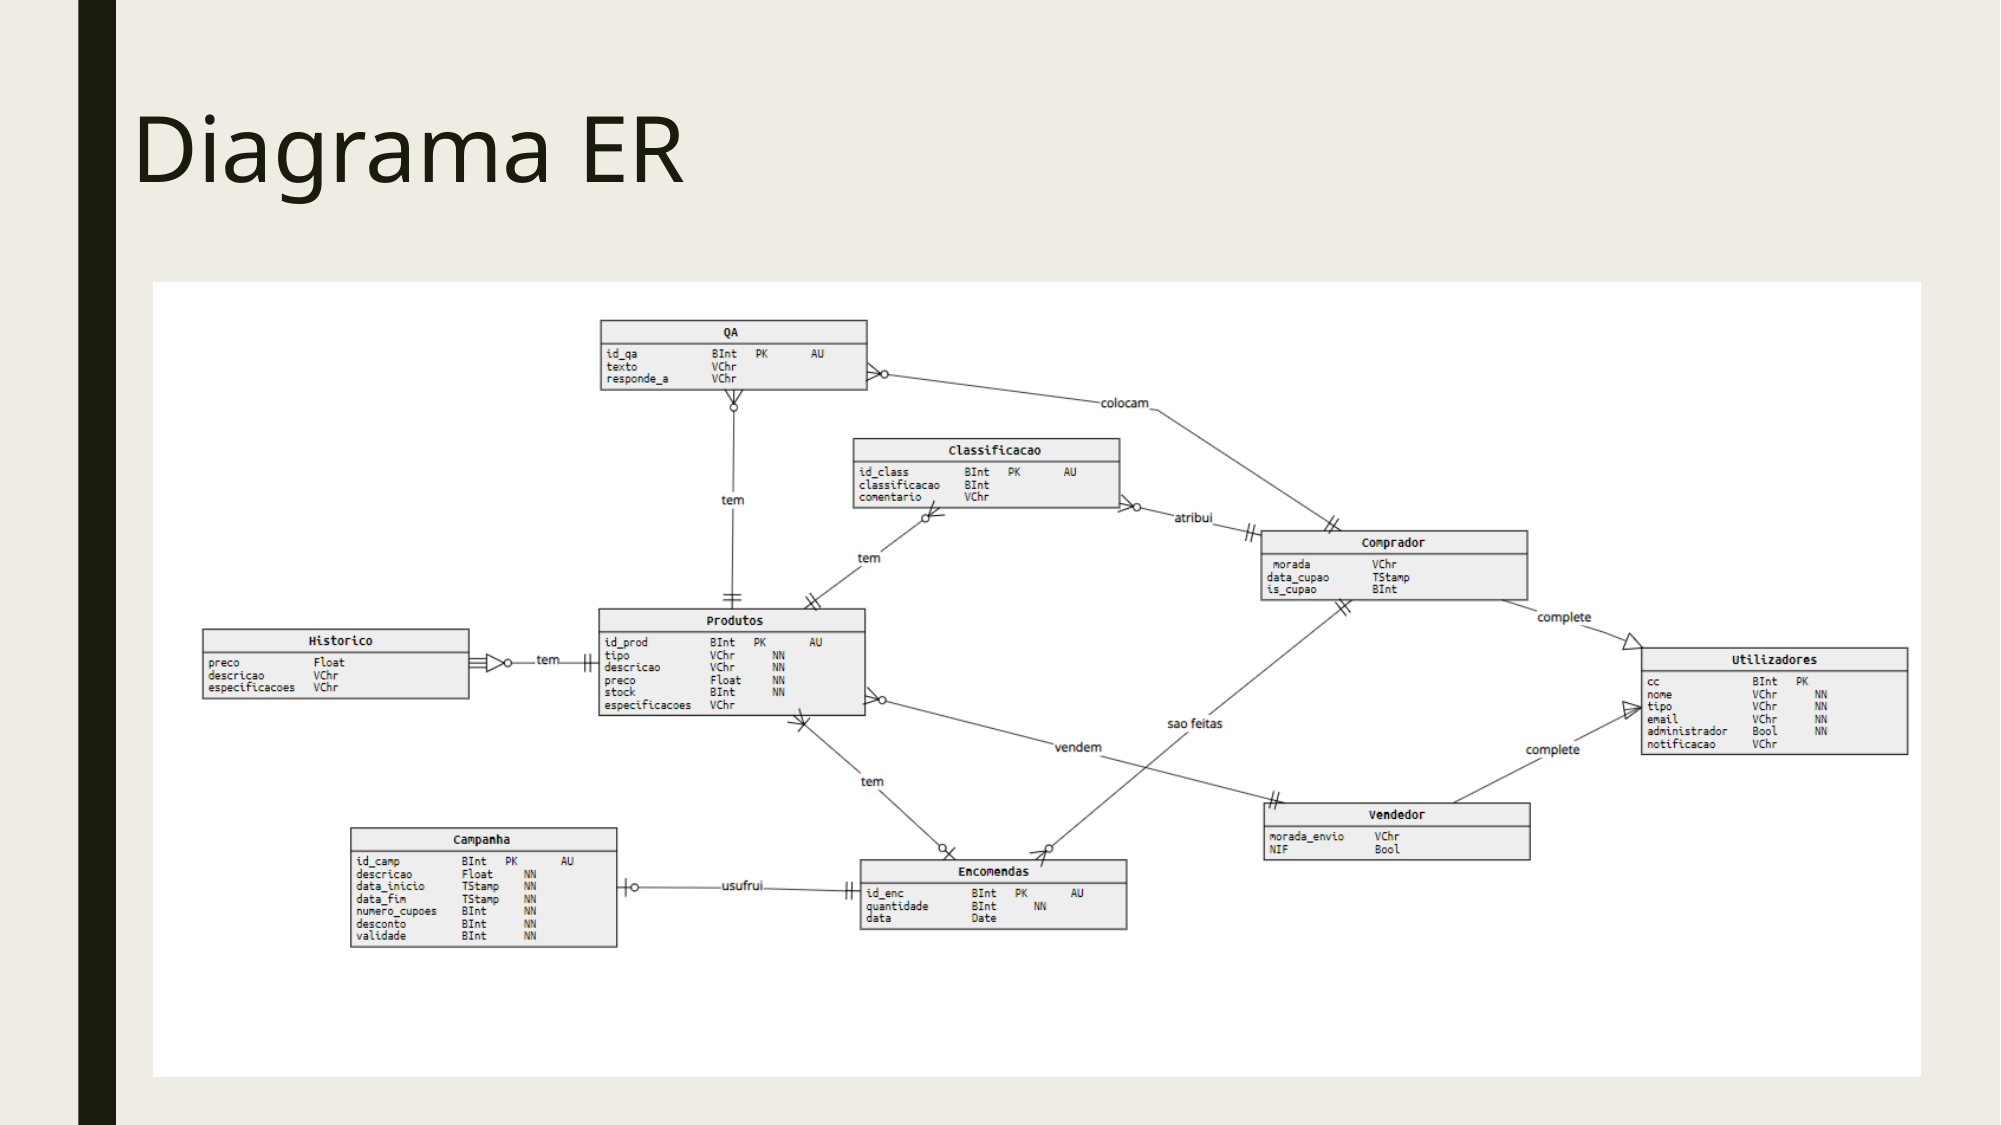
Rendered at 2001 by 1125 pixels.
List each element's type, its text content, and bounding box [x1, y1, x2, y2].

picture [153, 282, 1921, 1077]
title Diagrama ER [116, 97, 1692, 341]
